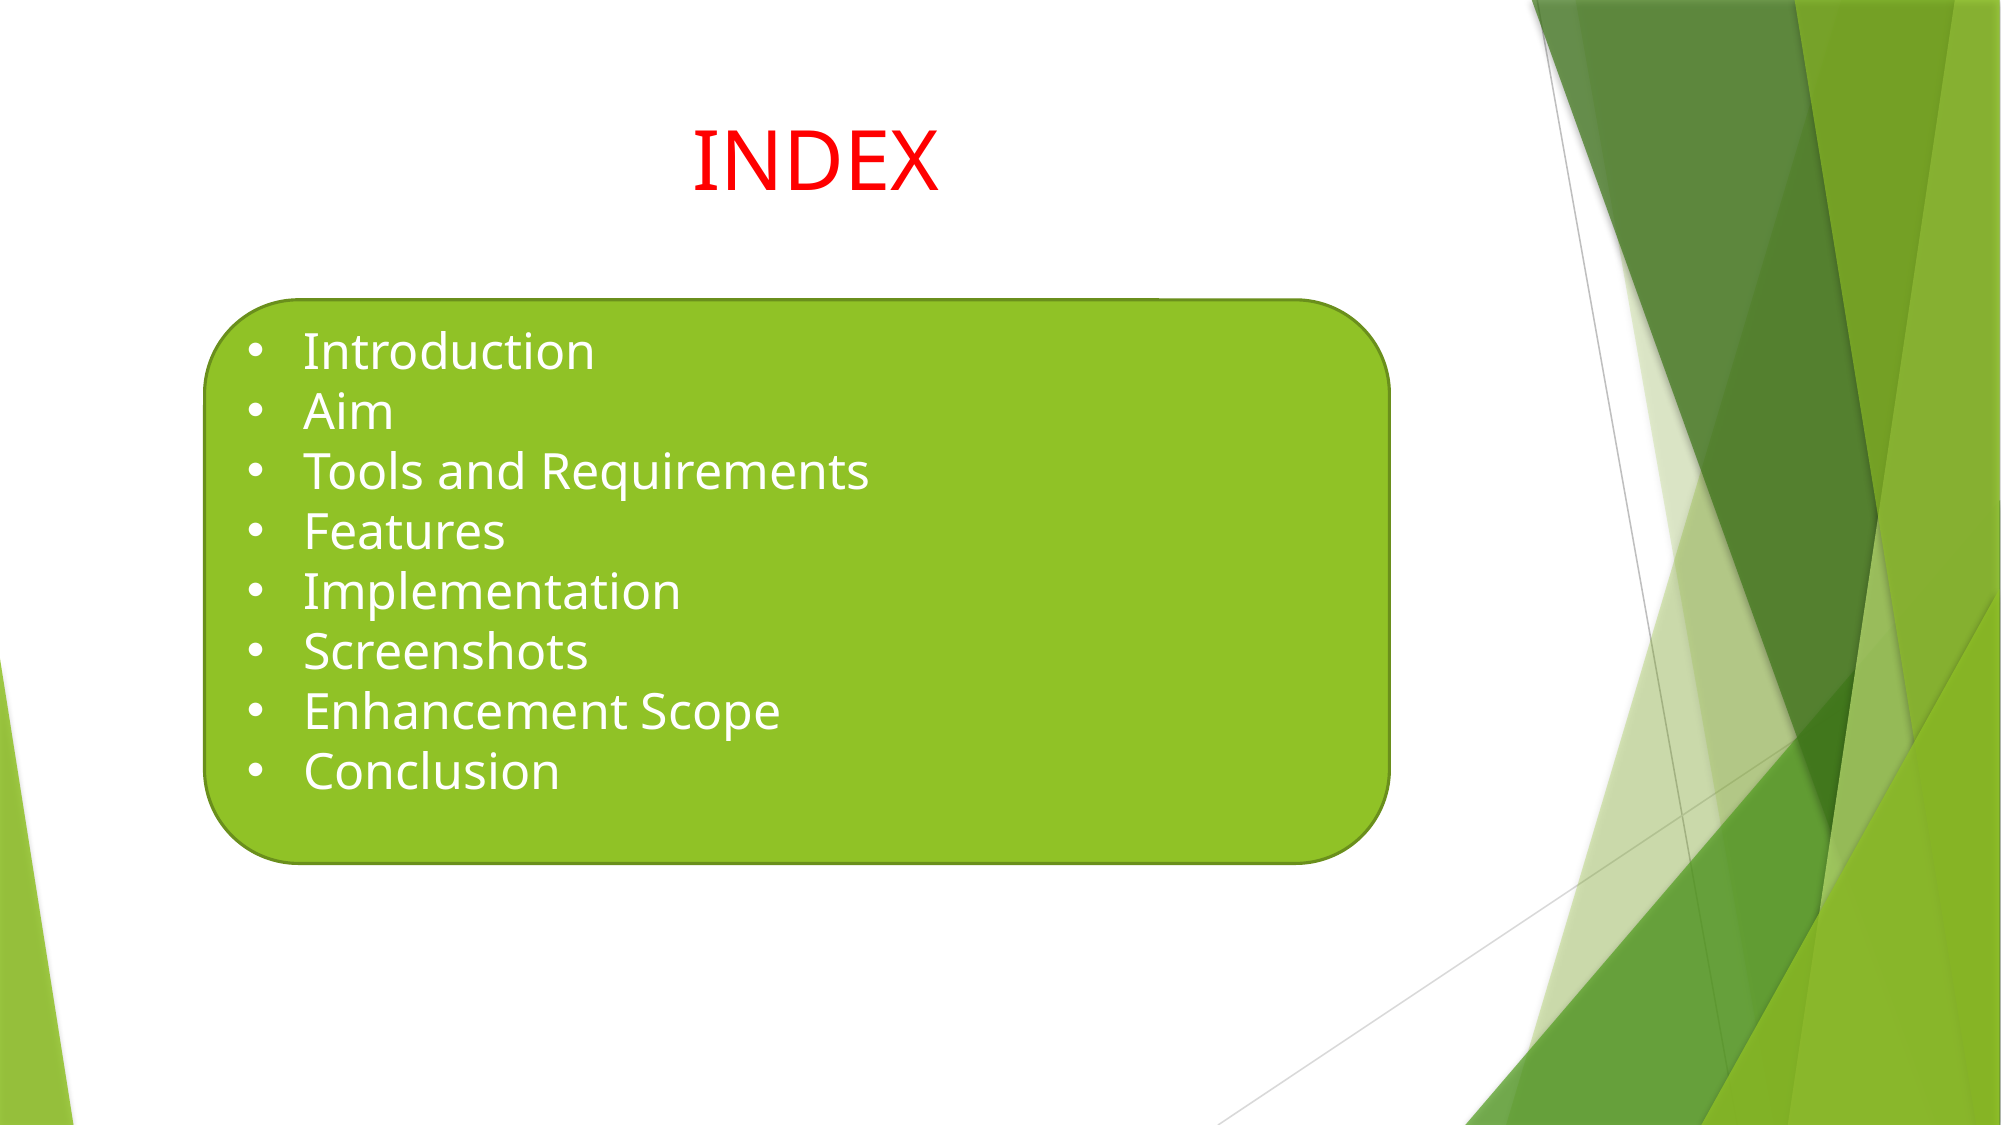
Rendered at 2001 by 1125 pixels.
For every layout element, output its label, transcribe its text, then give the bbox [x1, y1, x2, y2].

text_box Introduction Aim Tools and Requirements Features Implementation Screenshots Enhancement Scope Conclusion [202, 298, 1391, 866]
title INDEX [111, 99, 1522, 282]
list [111, 299, 1522, 937]
